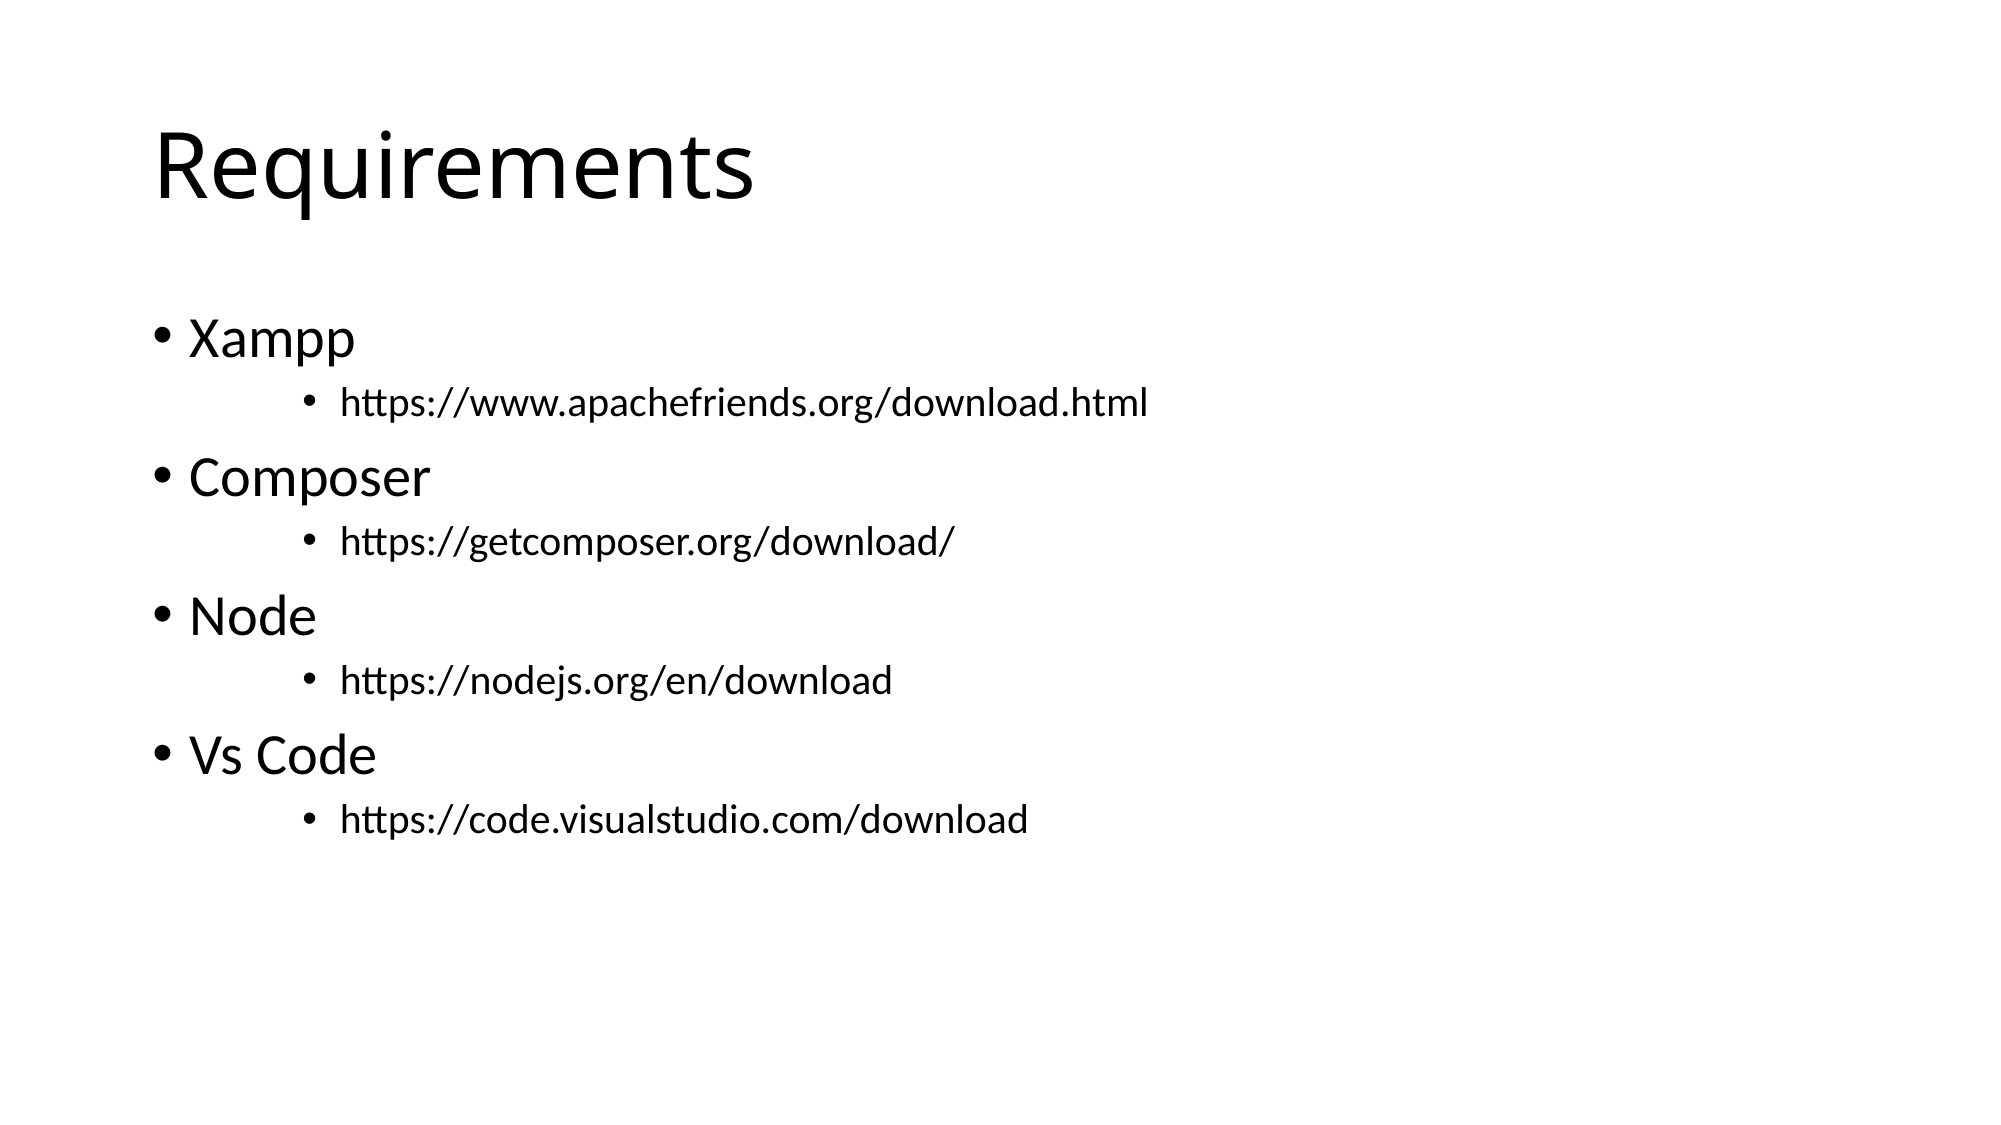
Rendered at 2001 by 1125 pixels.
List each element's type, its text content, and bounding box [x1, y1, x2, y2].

list Xampp https://www.apachefriends.org/download.html Composer https://getcomposer.org/download/ Node https://nodejs.org/en/download Vs Code https://code.visualstudio.com/download [137, 299, 1863, 1014]
title Requirements [137, 59, 1863, 278]
